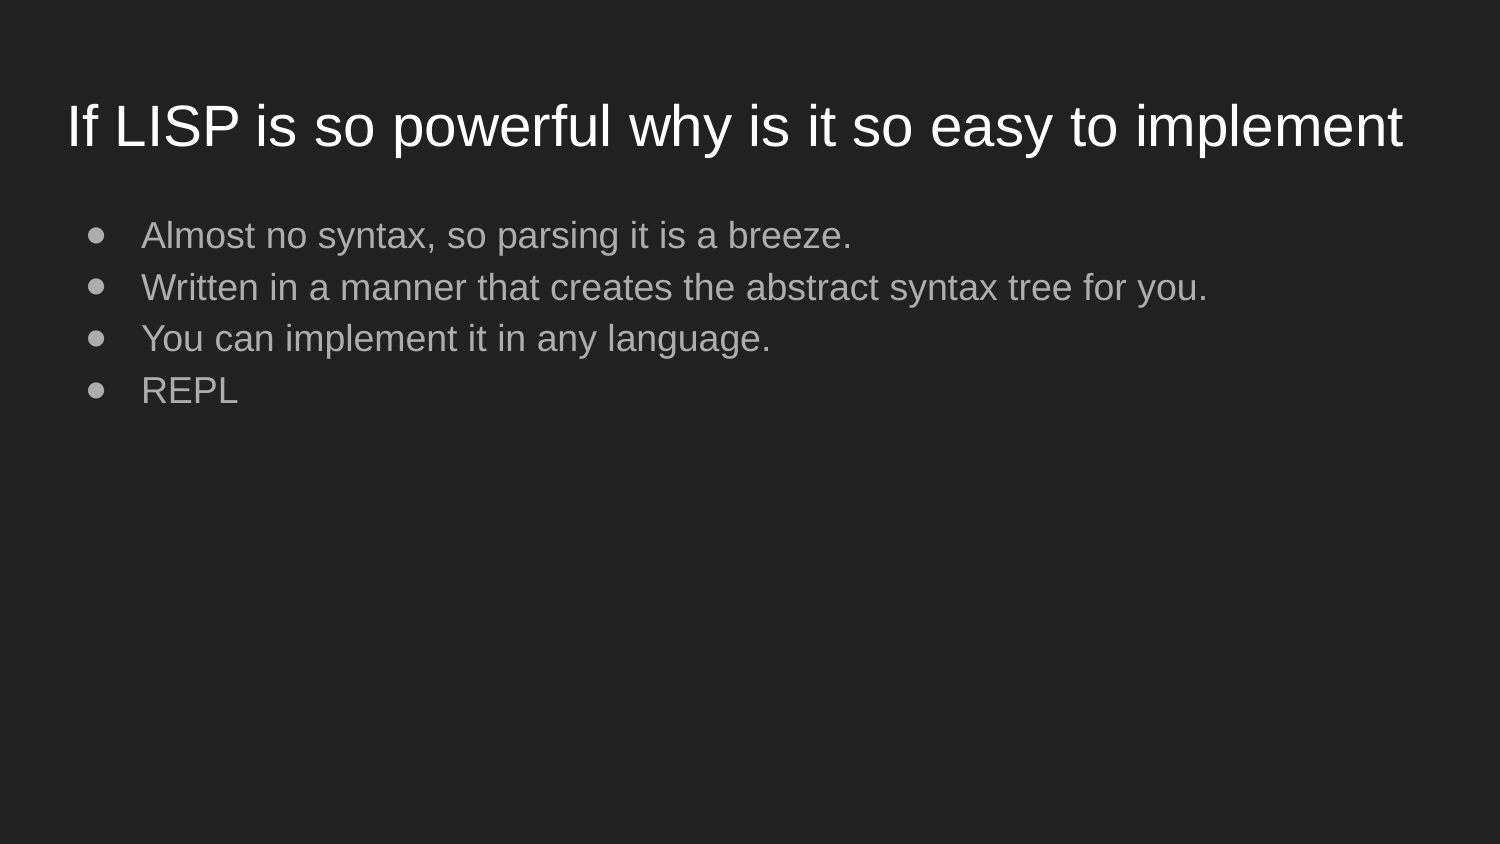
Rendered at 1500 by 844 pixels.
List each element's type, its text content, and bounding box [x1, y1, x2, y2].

title If LISP is so powerful why is it so easy to implement [51, 72, 1449, 167]
list Almost no syntax, so parsing it is a breeze. Written in a manner that creates the abstract syntax tree for you. You can implement it in any language. REPL [51, 189, 1449, 750]
